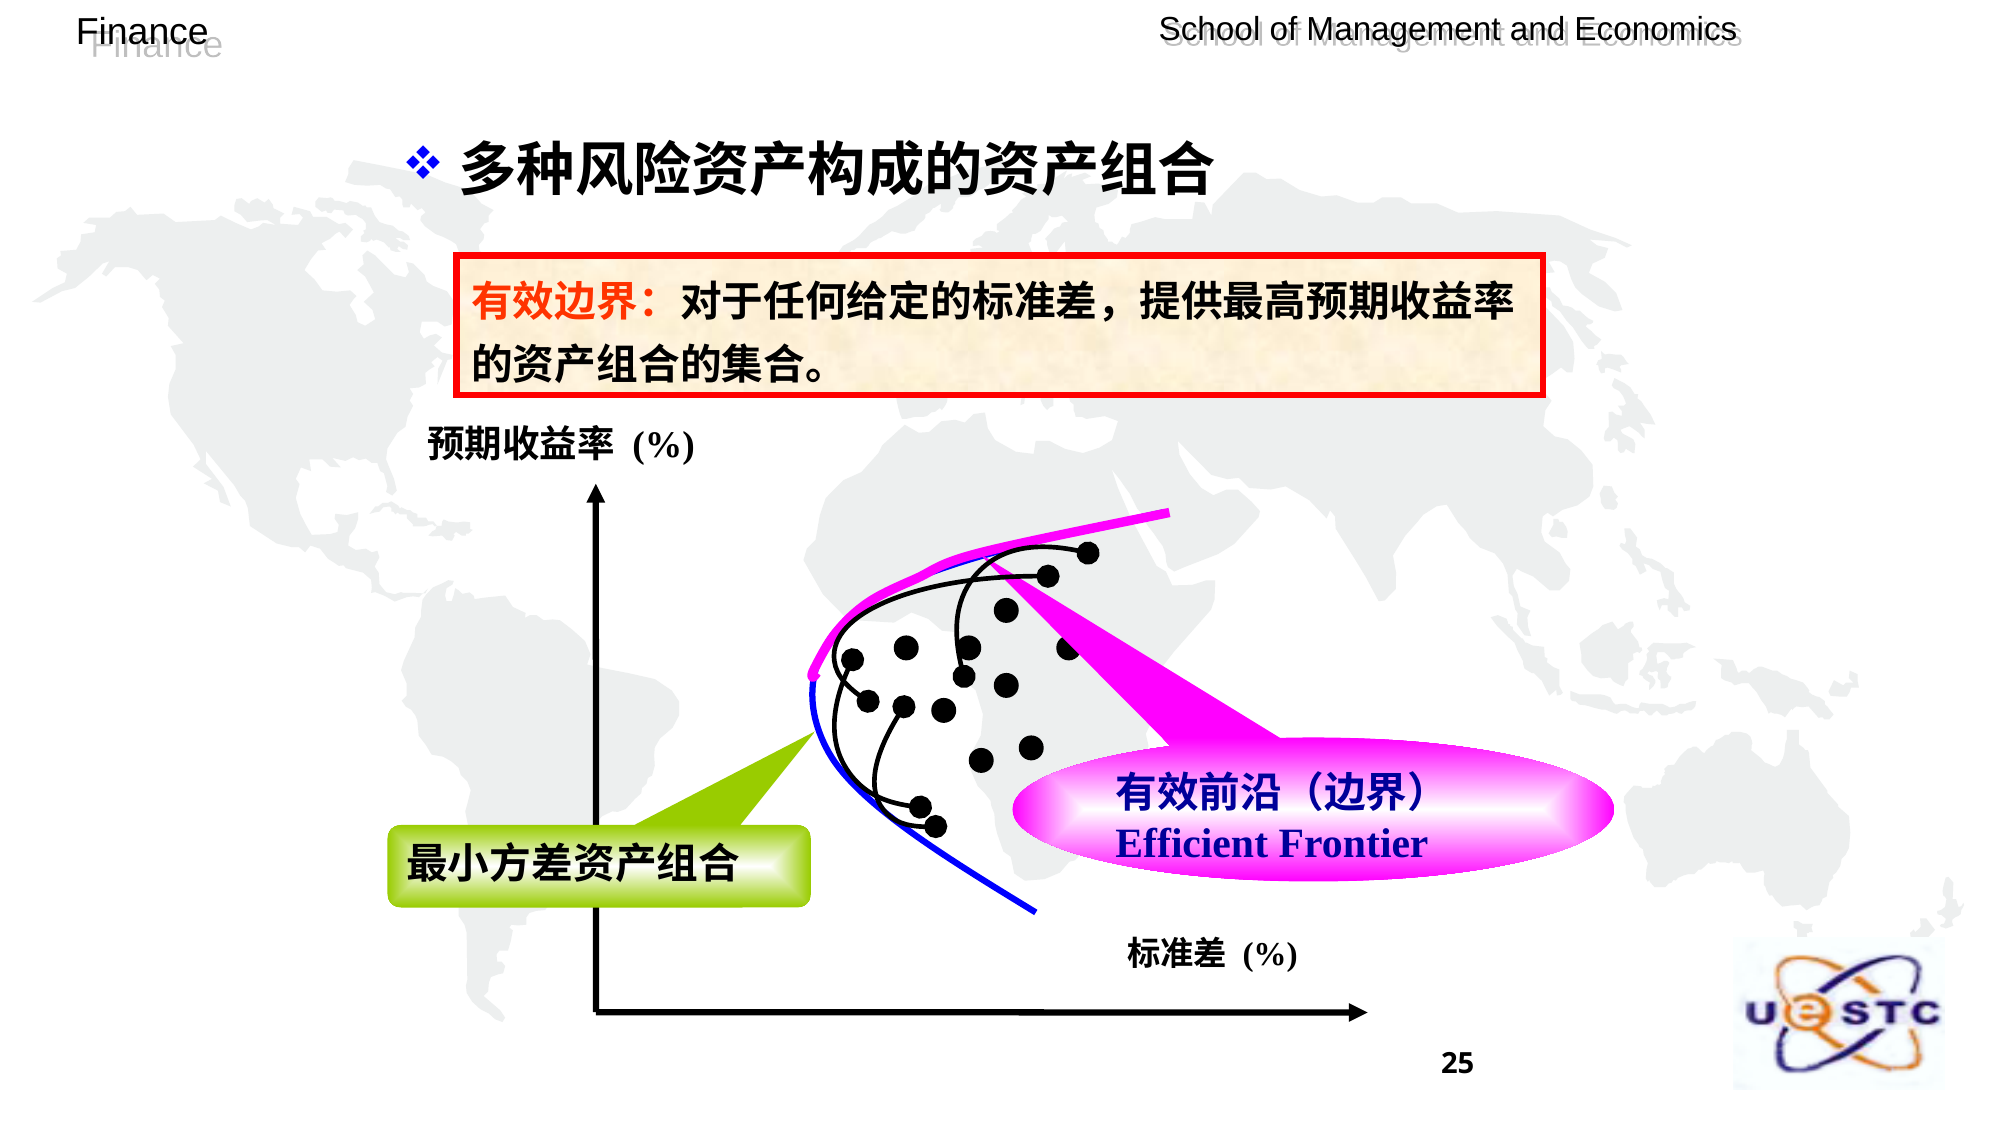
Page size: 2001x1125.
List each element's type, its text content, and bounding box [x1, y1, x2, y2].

picture [1733, 937, 1945, 1090]
text_box 有效前沿（边界） Efficient Frontier [1521, 757, 1615, 862]
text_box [893, 597, 1082, 774]
list 多种风险资产构成的资产组合 [387, 133, 1638, 216]
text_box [412, 412, 1517, 1013]
text_box 最小方差资产组合 [387, 824, 407, 908]
text_box 有效边界：对于任何给定的标准差，提供最高预期收益率的资产组合的集合。 [456, 255, 1544, 396]
